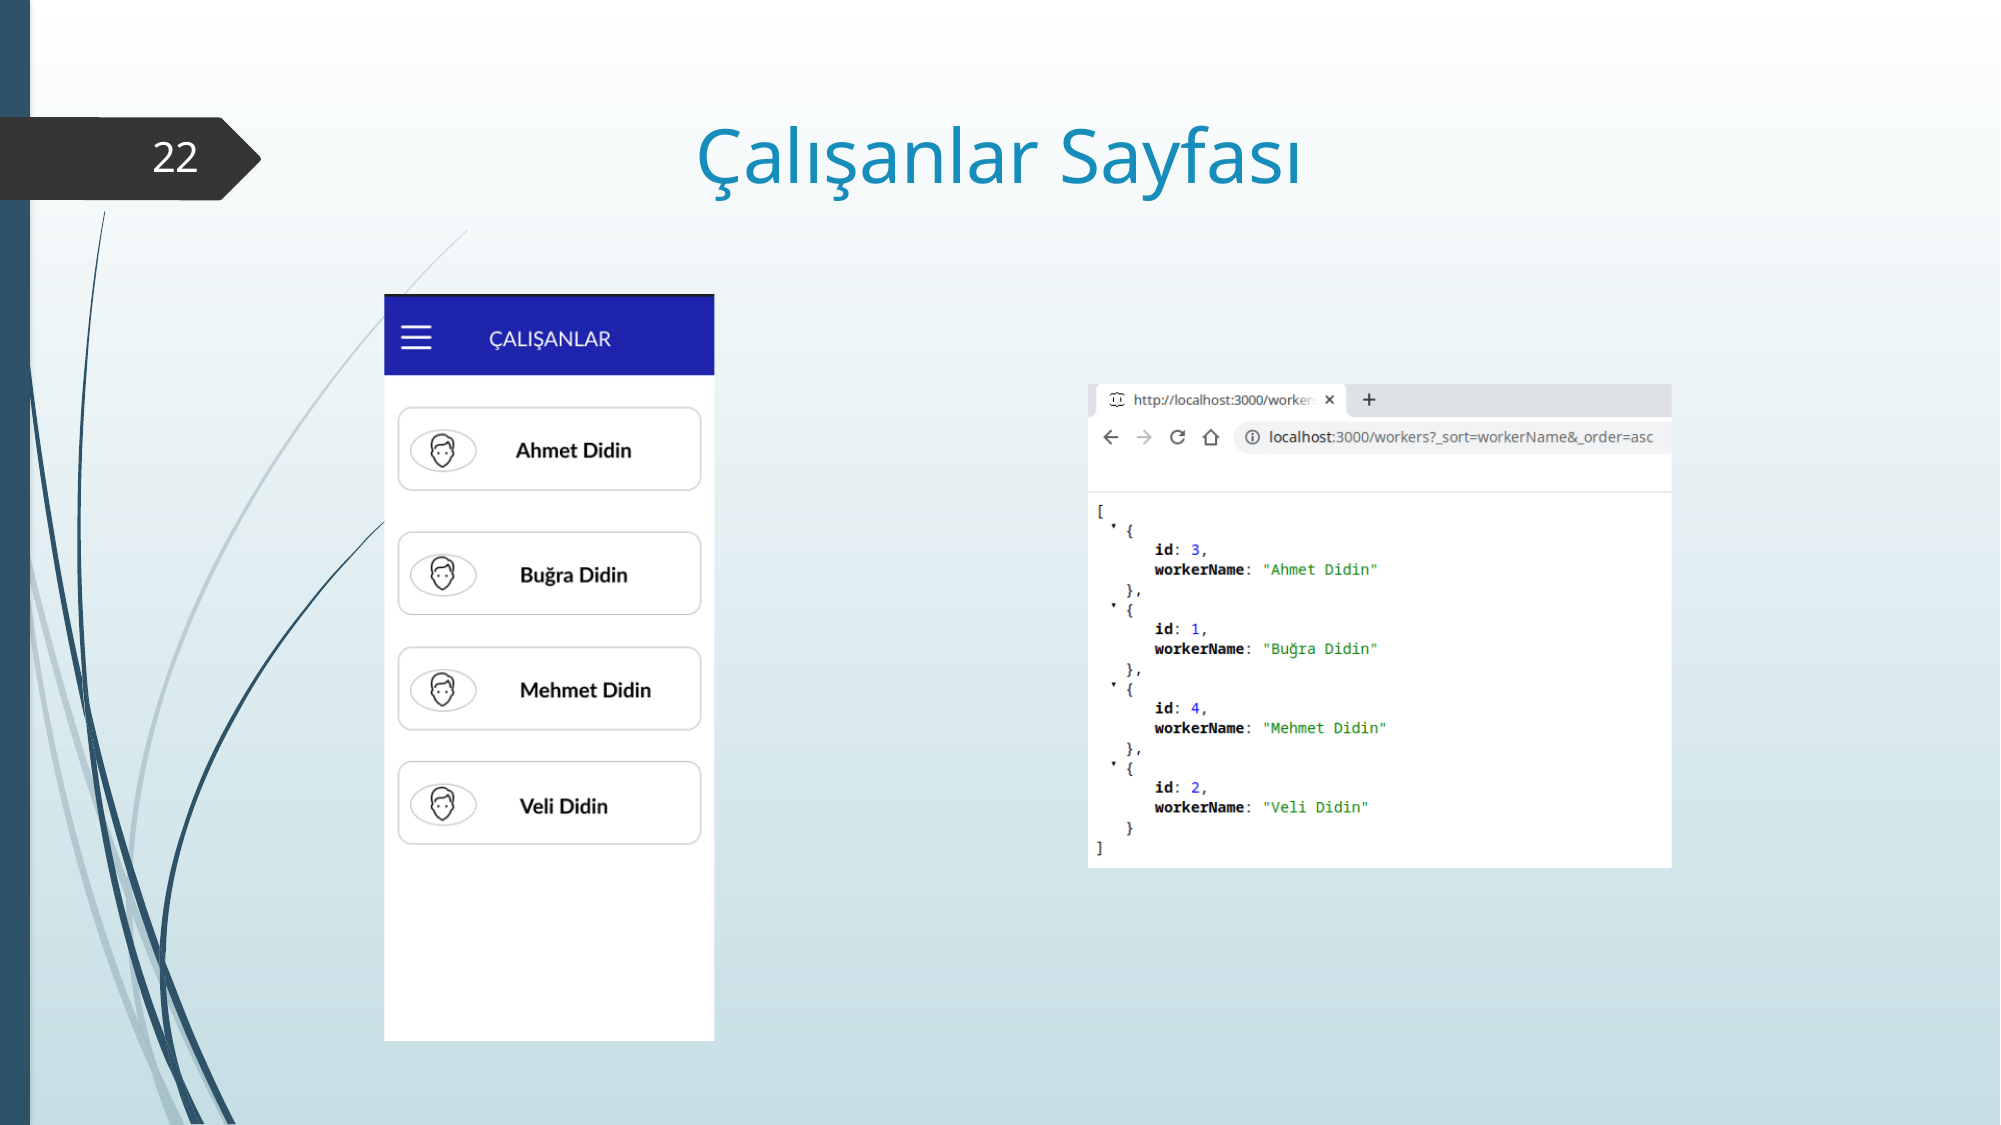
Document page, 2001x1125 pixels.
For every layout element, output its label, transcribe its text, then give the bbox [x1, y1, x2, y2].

picture [384, 294, 715, 1041]
title Çalışanlar Sayfası [269, 100, 1731, 311]
picture [1087, 384, 1672, 868]
slide_number 22 [87, 129, 216, 190]
